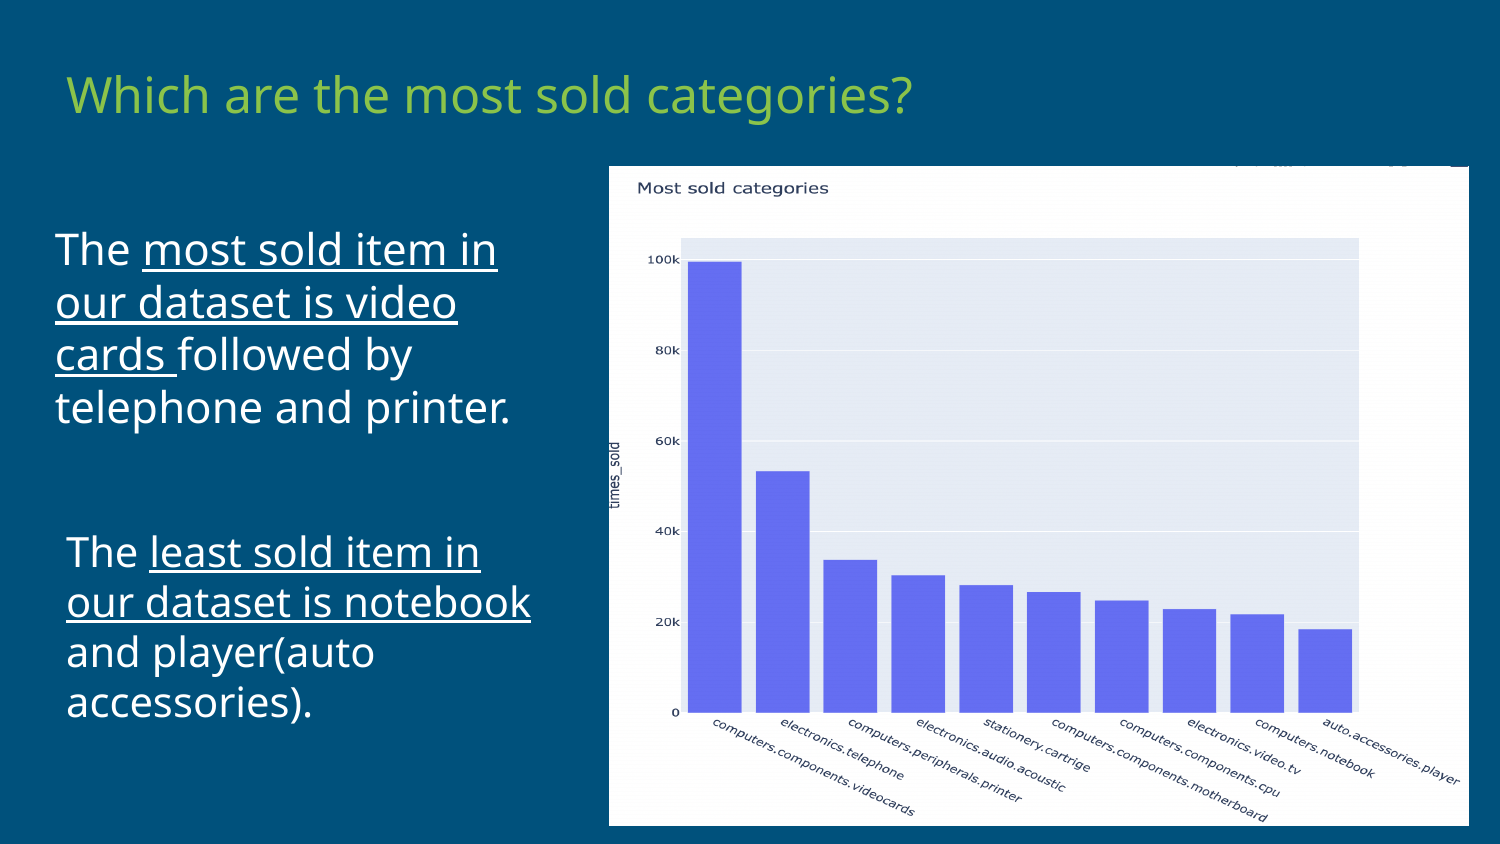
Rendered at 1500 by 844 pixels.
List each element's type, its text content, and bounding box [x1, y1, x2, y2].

text_box The least sold item in our dataset is notebook and player(auto accessories). [51, 510, 552, 741]
text_box The most sold item in our dataset is video cards followed by telephone and printer. [39, 206, 567, 447]
picture [610, 167, 1468, 825]
list Which are the most sold categories? [51, 39, 1144, 124]
